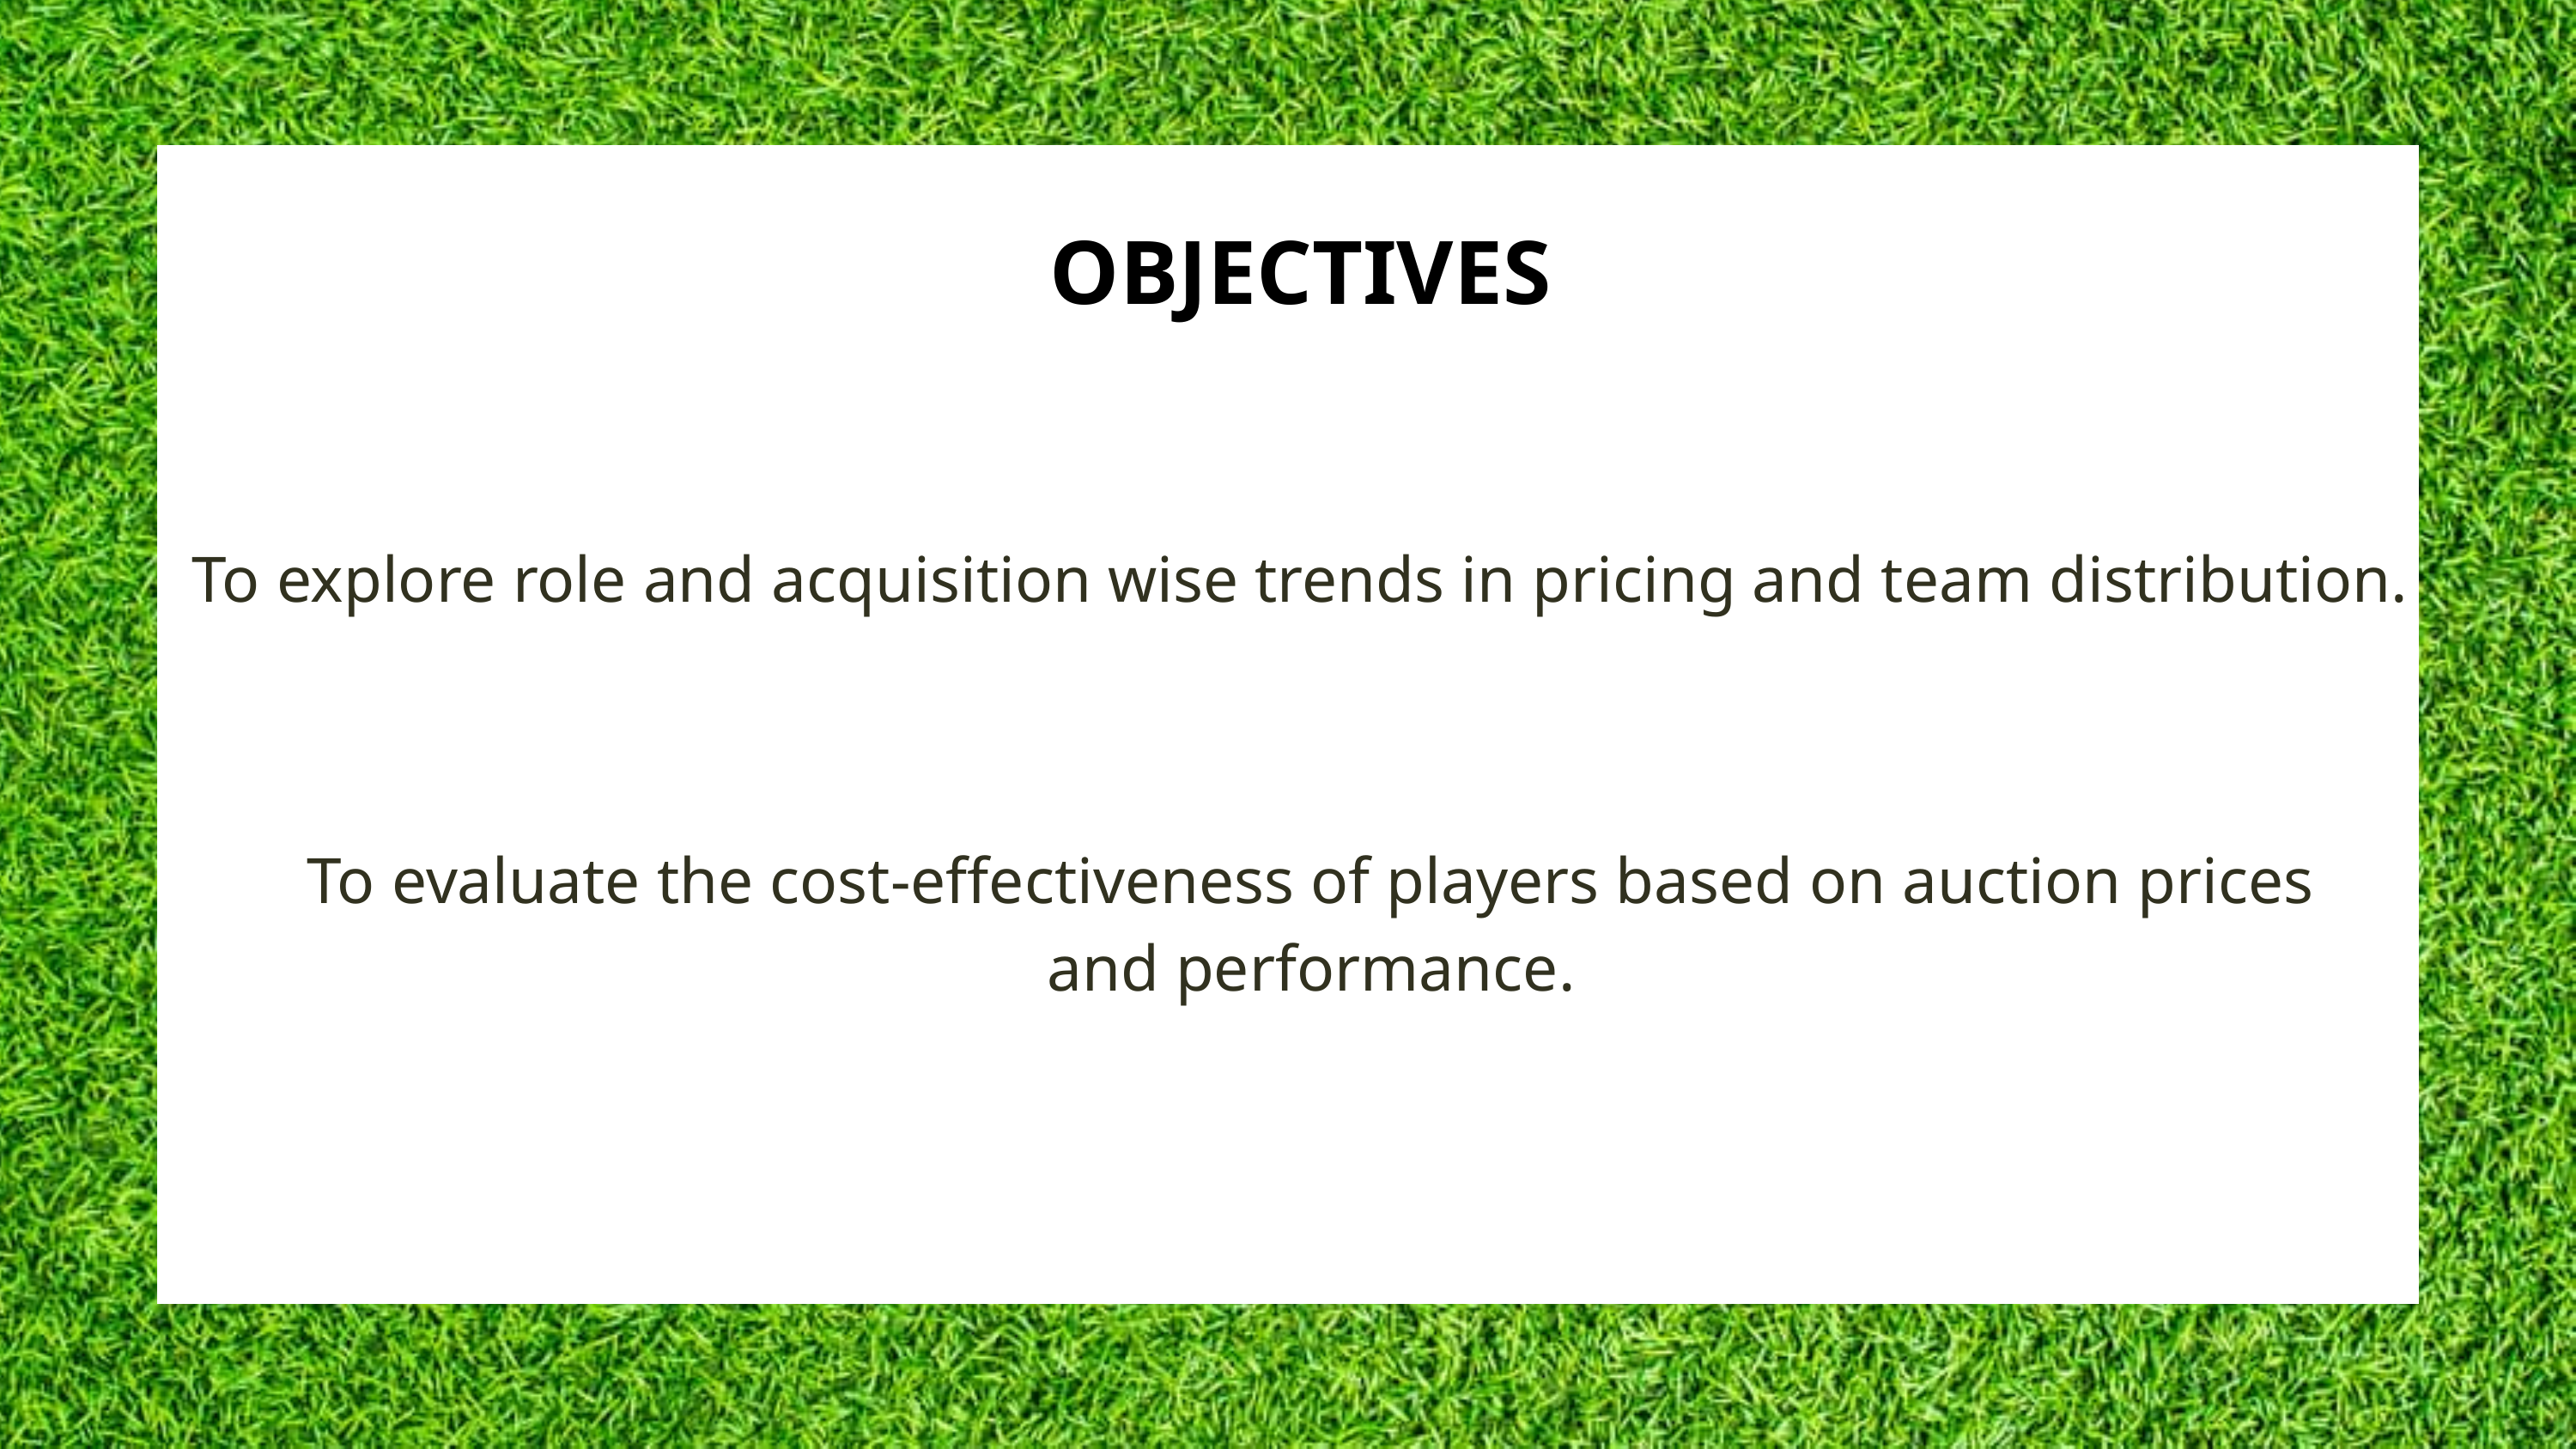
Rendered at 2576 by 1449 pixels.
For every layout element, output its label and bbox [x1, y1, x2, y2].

text_box [0, 0, 2576, 1449]
text_box [157, 144, 2419, 1304]
text_box [2423, 526, 2432, 615]
